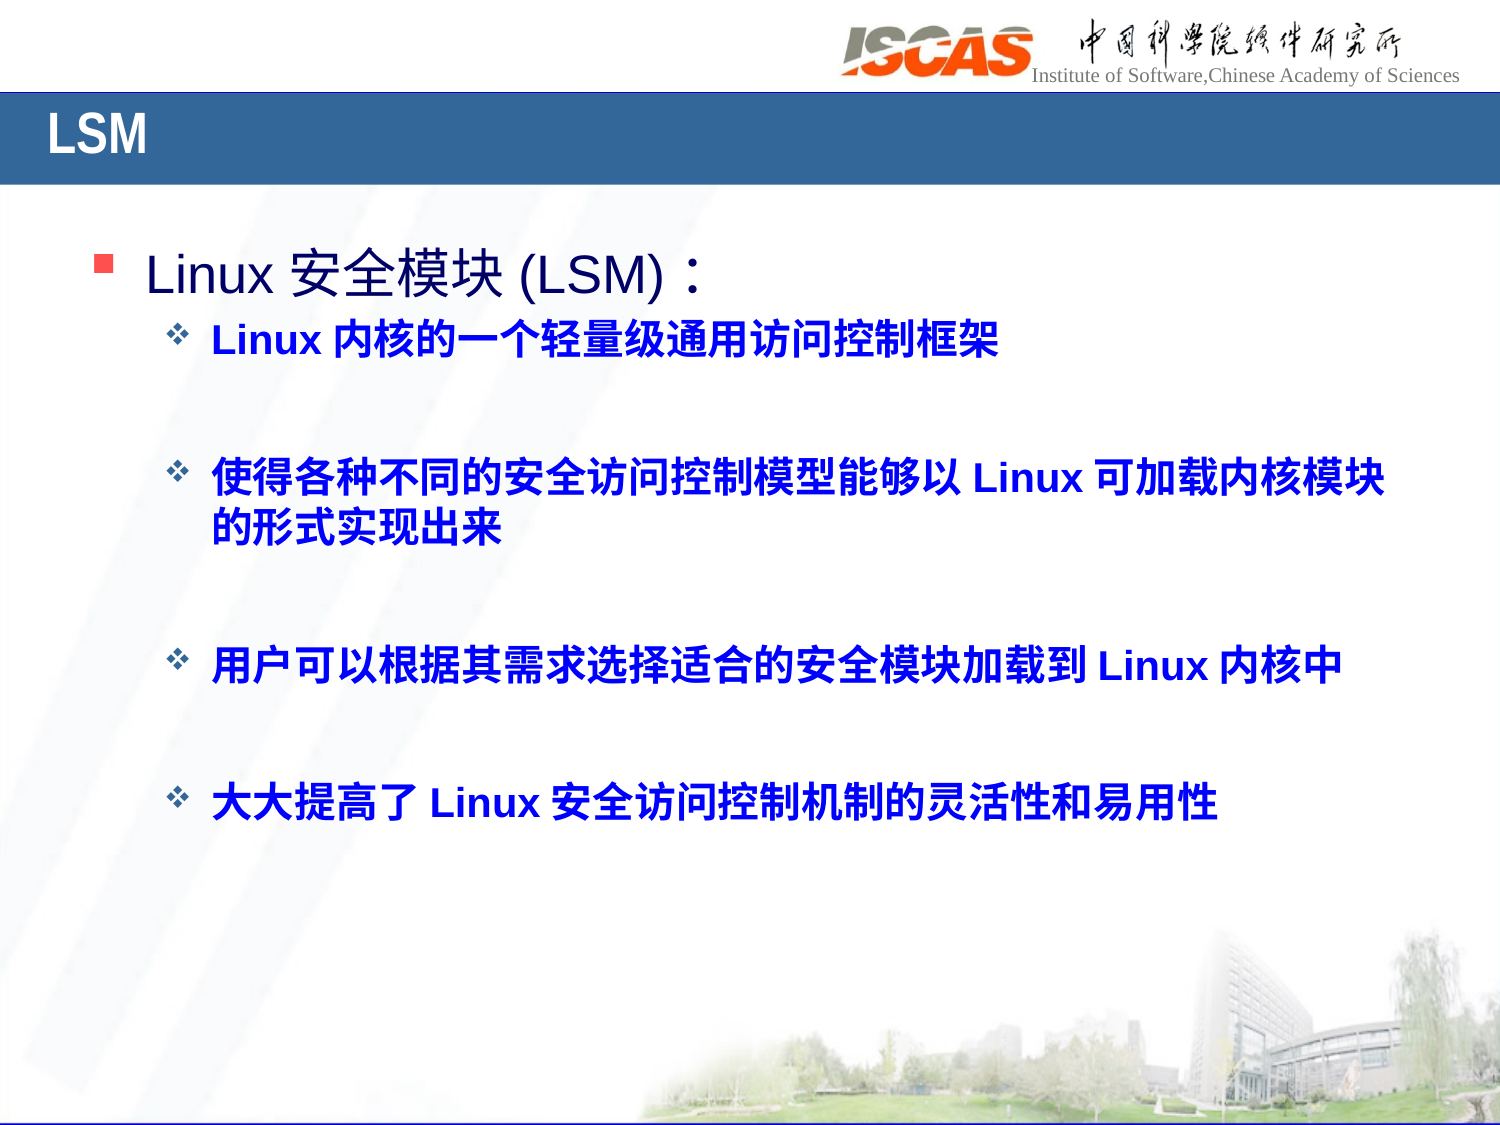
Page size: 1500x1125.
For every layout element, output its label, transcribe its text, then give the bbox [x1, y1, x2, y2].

picture [1077, 15, 1402, 71]
title LSM [0, 93, 1500, 185]
list Linux安全模块(LSM)： Linux内核的一个轻量级通用访问控制框架 使得各种不同的安全访问控制模型能够以Linux可加载内核模块的形式实现出来 用户可以根据其需求选择适合的安全模块加载到Linux内核中 大大提高了Linux安全访问控制机制的灵活性和易用性 [74, 231, 1426, 988]
picture [0, 185, 1500, 1125]
picture [837, 18, 1045, 87]
